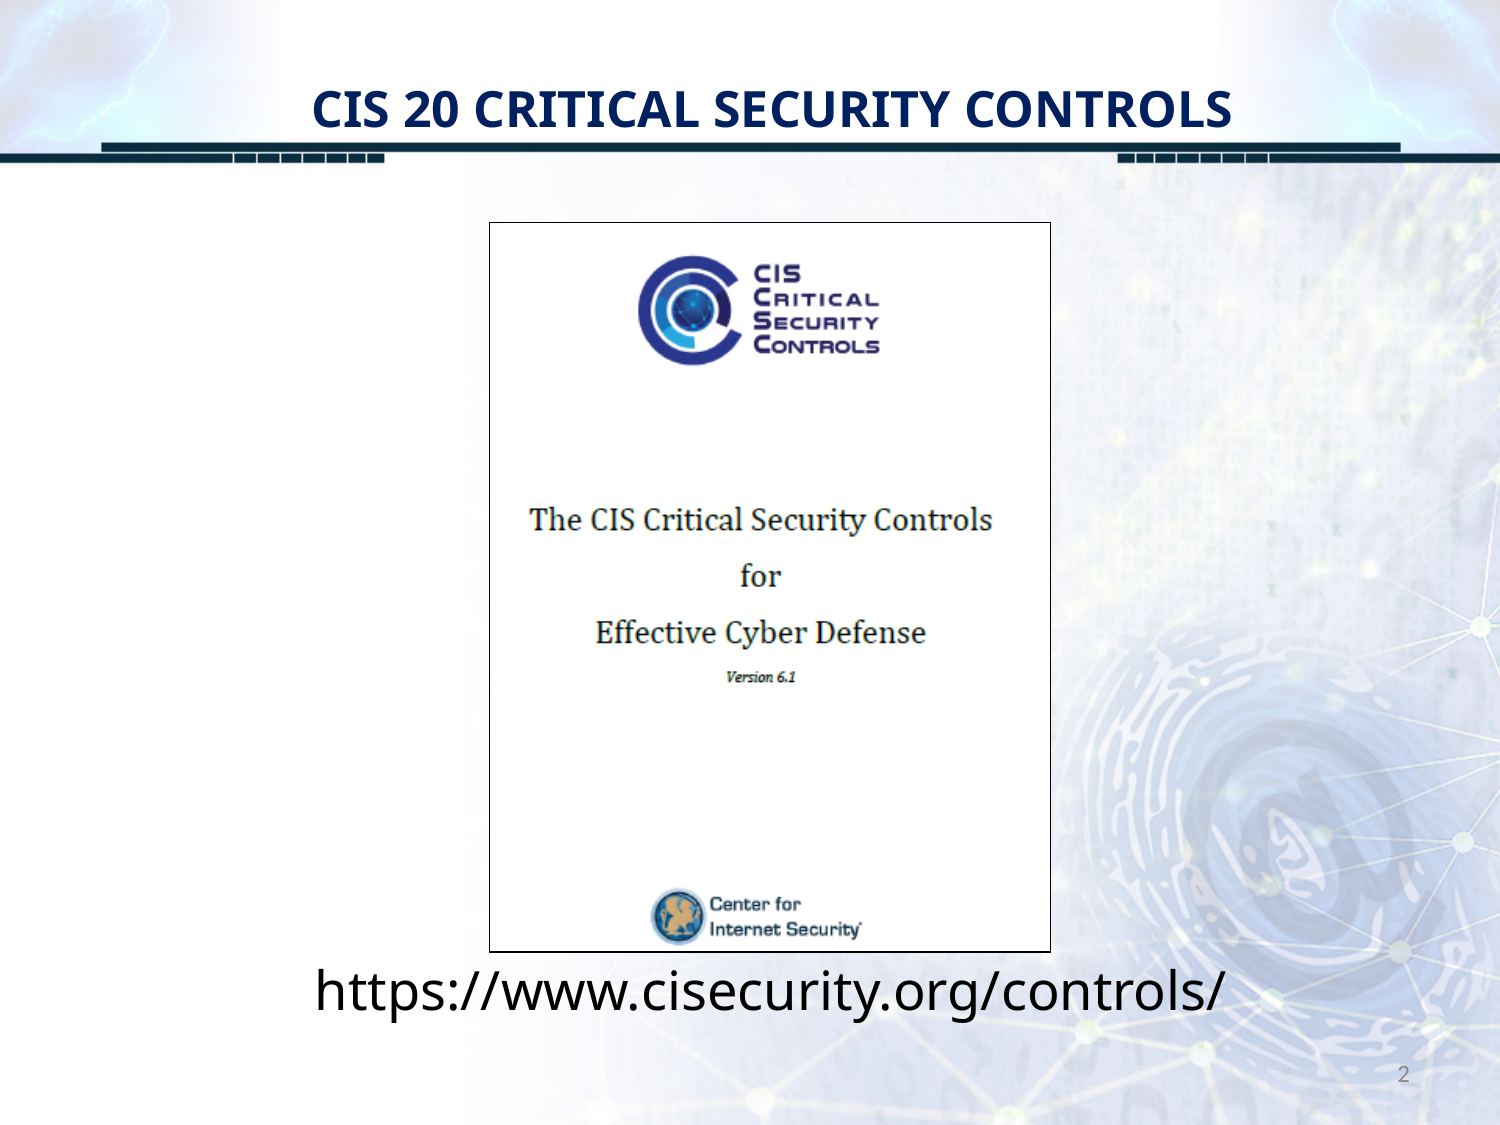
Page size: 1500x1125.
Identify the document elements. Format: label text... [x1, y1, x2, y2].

text_box https://www.cisecurity.org/controls/ [299, 948, 1243, 1029]
picture [0, 0, 1500, 1125]
slide_number 2 [1074, 1042, 1425, 1103]
title CIS 20 CRITICAL SECURITY CONTROLS [97, 34, 1448, 182]
